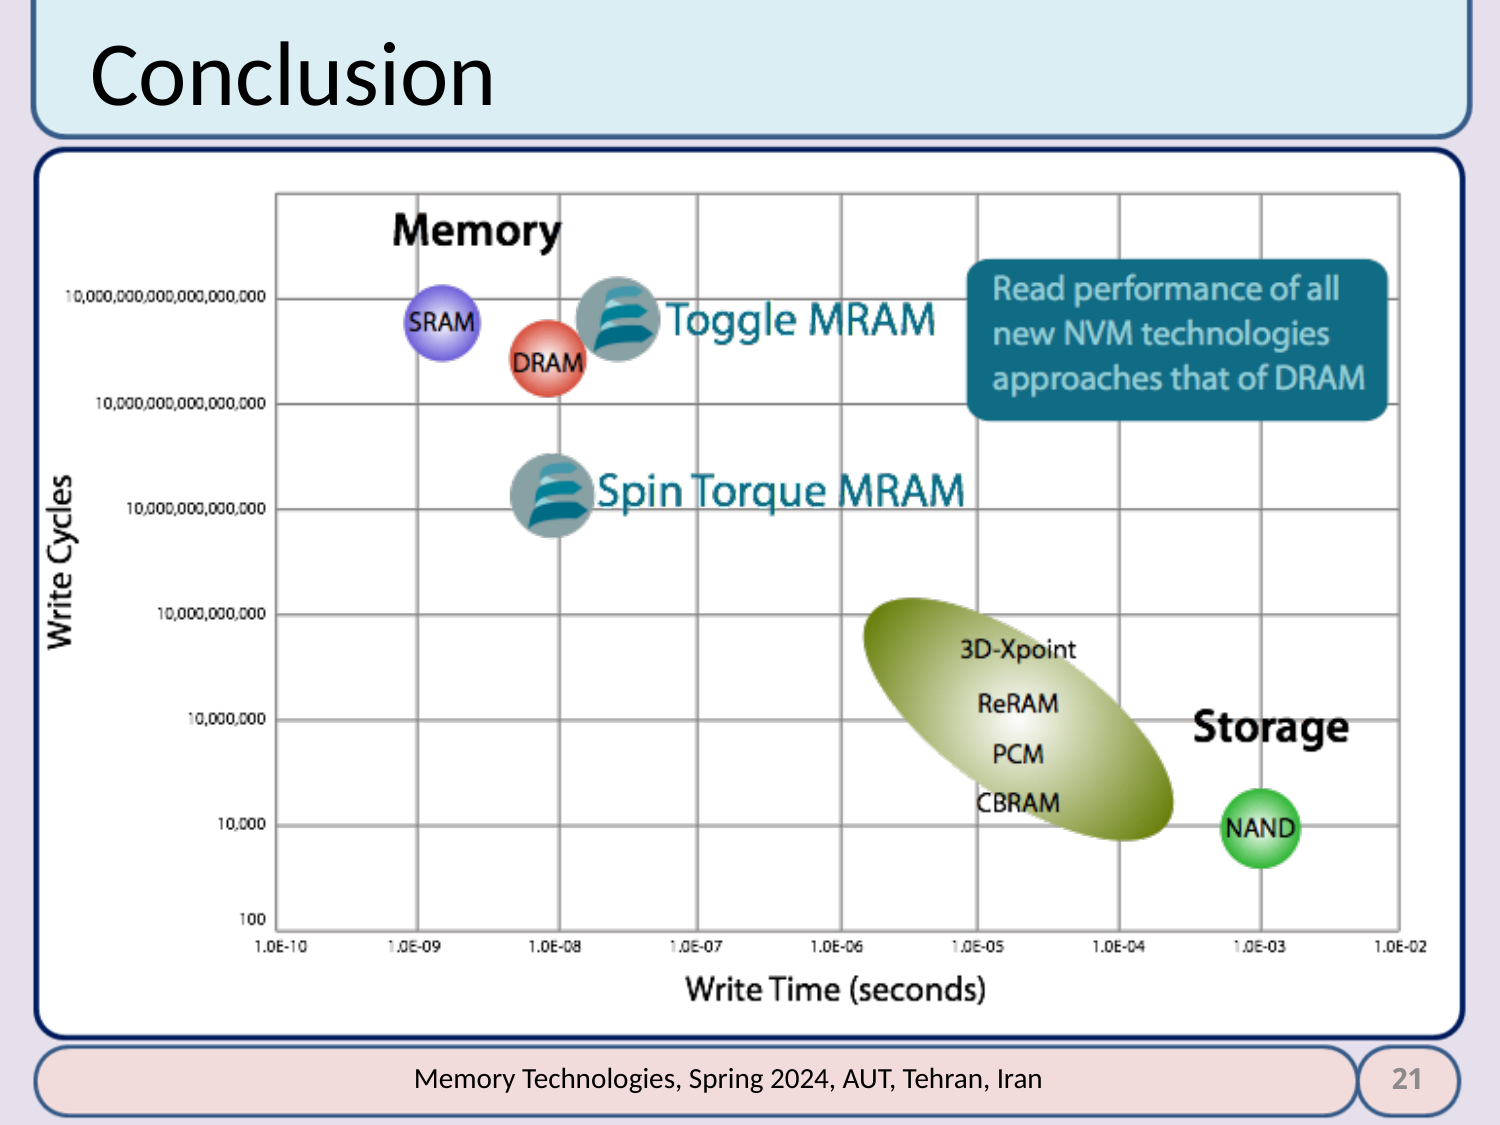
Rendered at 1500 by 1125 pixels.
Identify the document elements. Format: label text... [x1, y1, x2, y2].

picture [0, 0, 1500, 1125]
text_box Memory Technologies, Spring 2024, AUT, Tehran, Iran [162, 1058, 1288, 1102]
title Conclusion [75, 0, 1425, 138]
slide_number 21 [1363, 1058, 1453, 1110]
